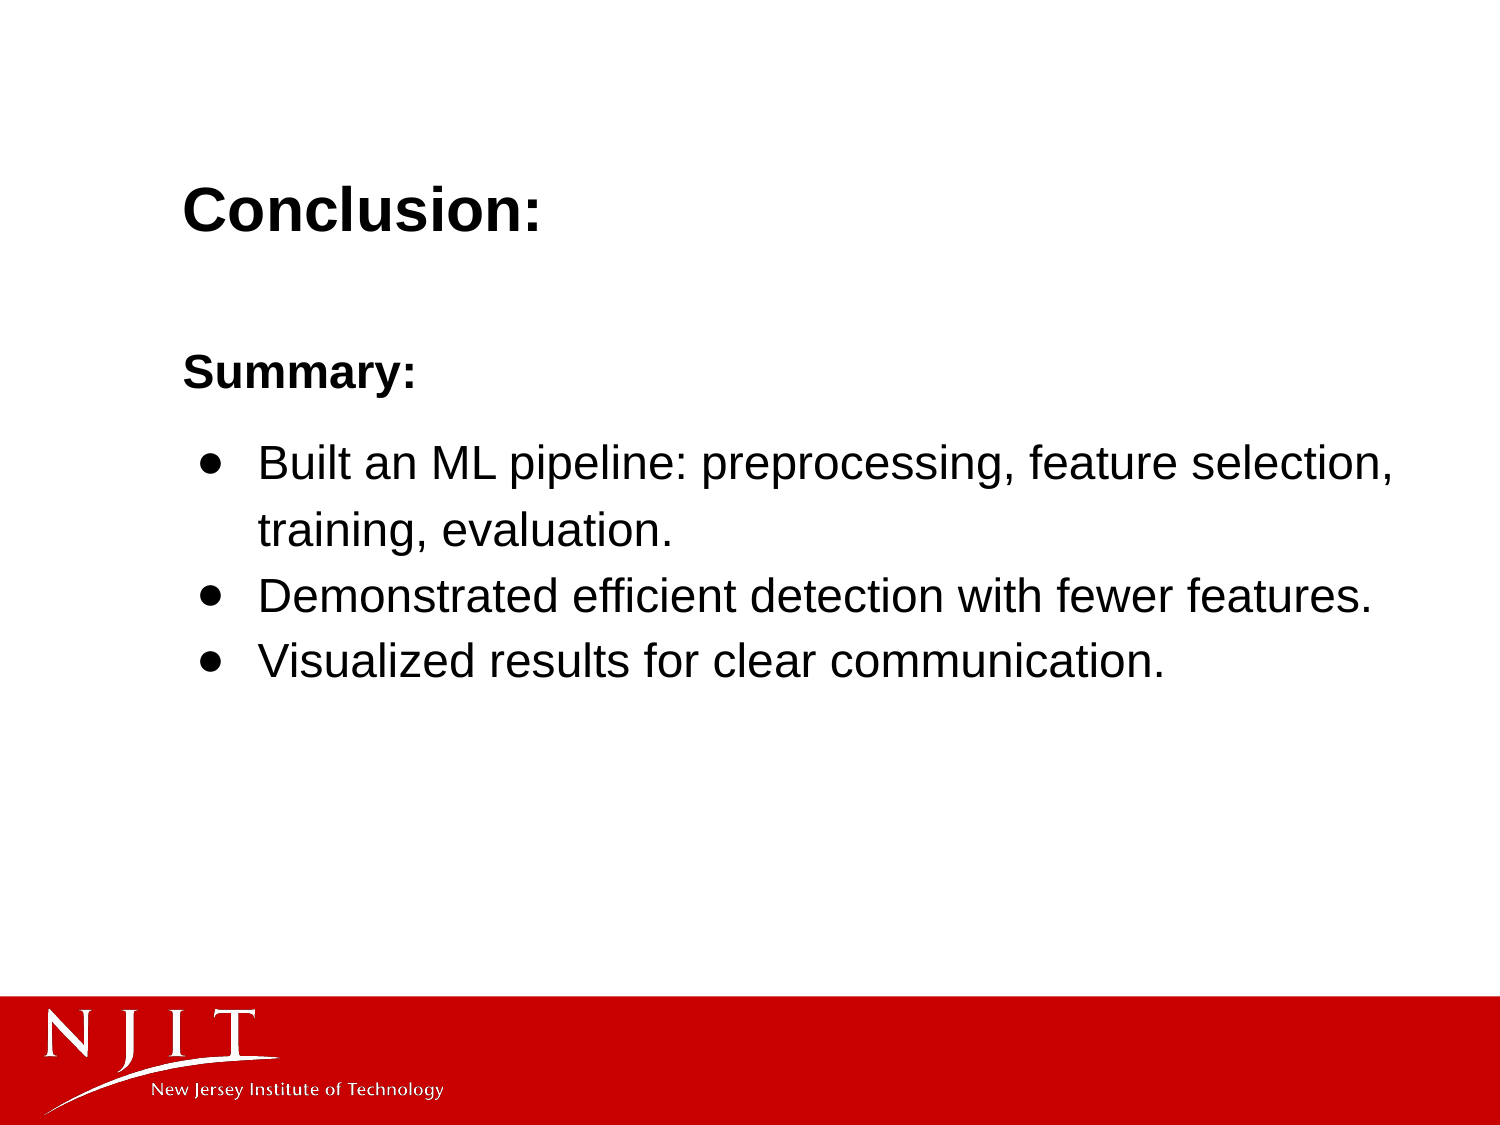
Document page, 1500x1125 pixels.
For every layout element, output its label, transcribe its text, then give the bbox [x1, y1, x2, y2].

picture [42, 1008, 443, 1115]
title Conclusion: [167, 149, 1443, 324]
list Summary: Built an ML pipeline: preprocessing, feature selection, training, evaluation. Demonstrated efficient detection with fewer features. Visualized results for clear communication. [167, 324, 1443, 1000]
